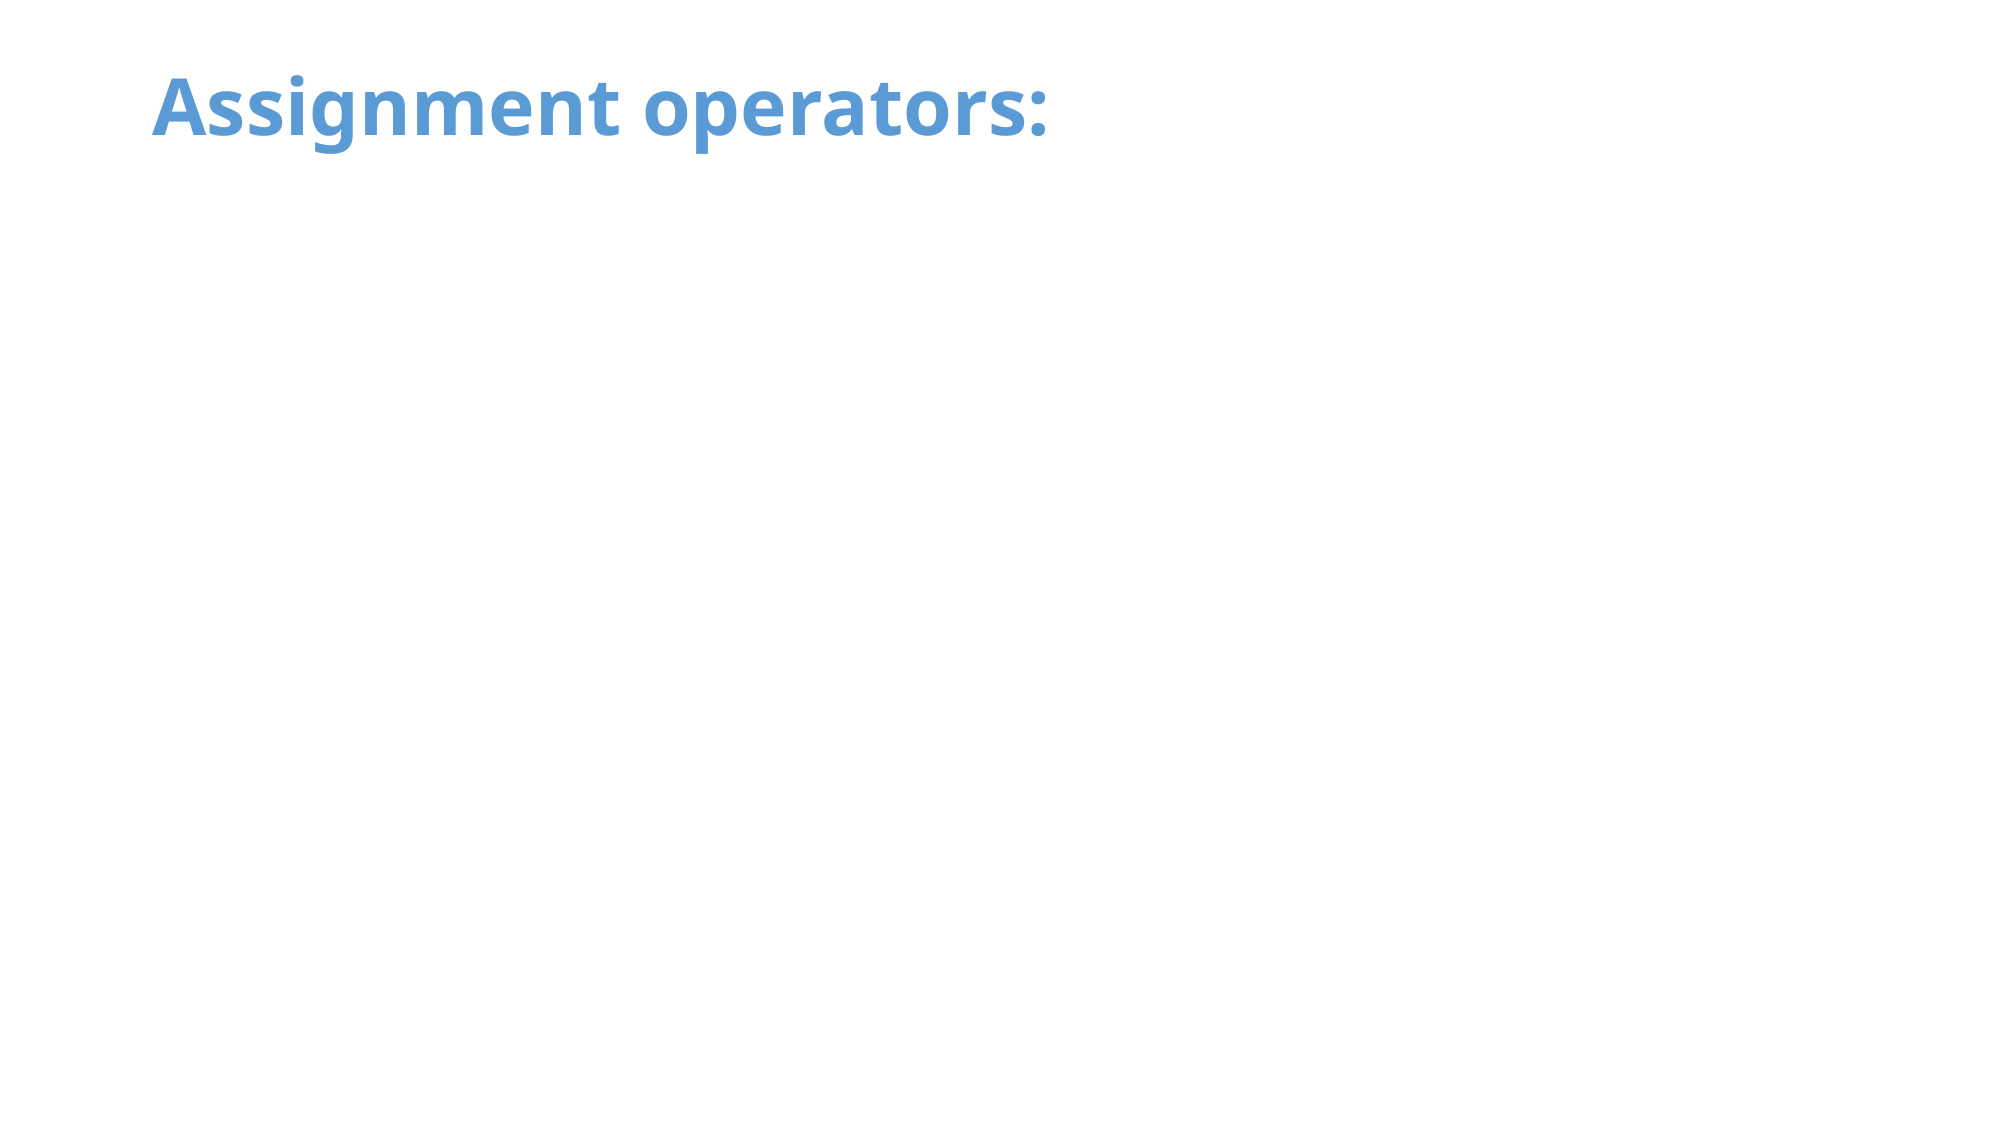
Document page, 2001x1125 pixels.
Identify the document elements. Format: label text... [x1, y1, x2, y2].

title Assignment operators: [137, 59, 1863, 255]
